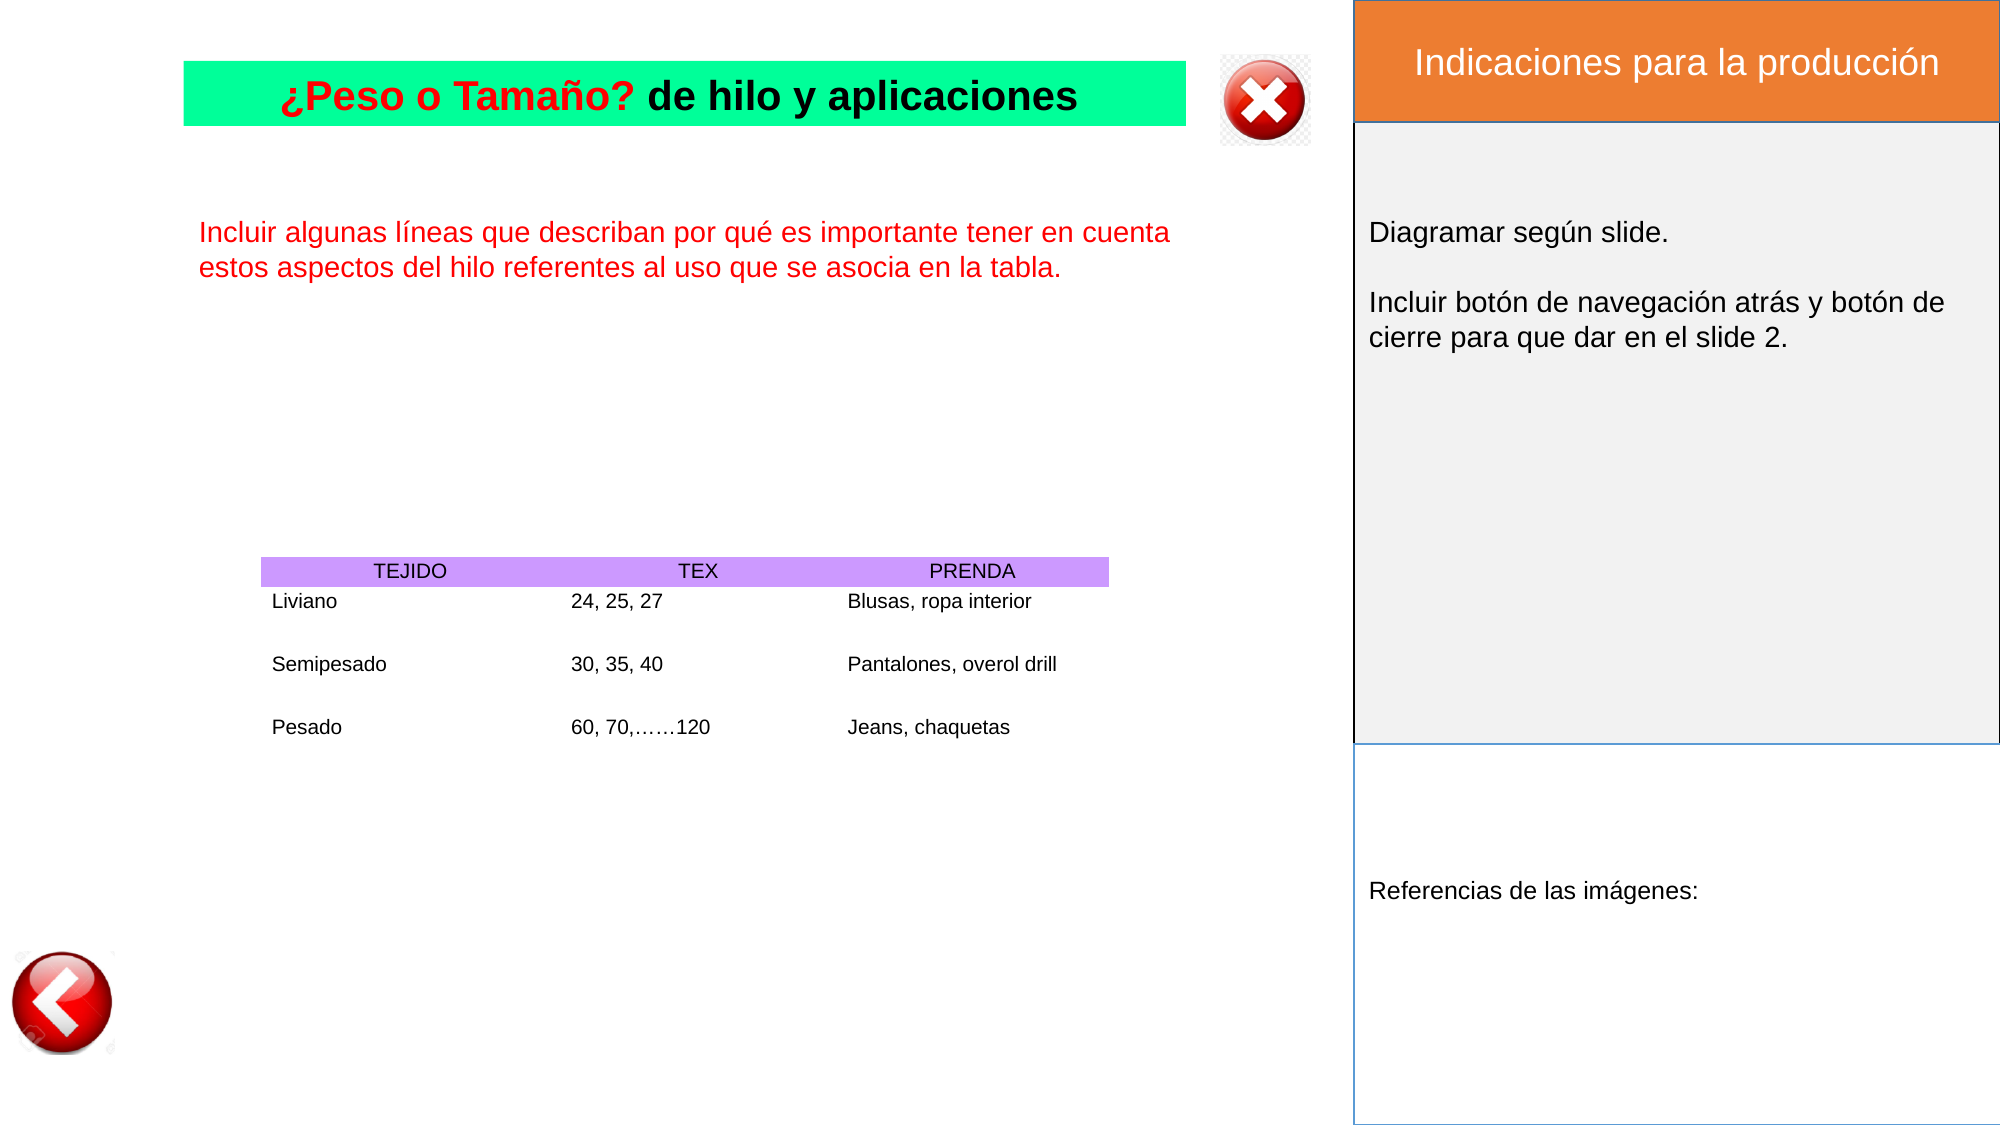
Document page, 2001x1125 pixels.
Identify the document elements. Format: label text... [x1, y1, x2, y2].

table_header PRENDA [836, 557, 1109, 587]
table_cell 30, 35, 40 [560, 650, 836, 713]
table_cell 60, 70,……120 [560, 713, 836, 776]
text_box Indicaciones para la producción [1353, 0, 2000, 122]
picture [9, 951, 115, 1055]
text_box [1353, 122, 2000, 206]
text_box Diagramar según slide. Incluir botón de navegación atrás y botón de cierre para que dar en el slide 2. [1353, 206, 2000, 701]
table_cell Liviano [261, 587, 560, 650]
table_cell Jeans, chaquetas [836, 713, 1109, 776]
text_box Referencias de las imágenes: [1353, 743, 2000, 1125]
text_box [1353, 701, 2000, 743]
table_cell Blusas, ropa interior [836, 587, 1109, 650]
table_header TEJIDO [261, 557, 560, 587]
table_cell Pantalones, overol drill [836, 650, 1109, 713]
table_cell Pesado [261, 713, 560, 776]
table_cell 24, 25, 27 [560, 587, 836, 650]
table_cell Semipesado [261, 650, 560, 713]
text_box ¿Peso o Tamaño? de hilo y aplicaciones [183, 60, 1186, 126]
text_box Incluir algunas líneas que describan por qué es importante tener en cuenta estos aspectos del hilo referentes al uso que se asocia en la tabla. [183, 206, 1226, 292]
table_header TEX [560, 557, 836, 587]
picture [1220, 53, 1311, 146]
